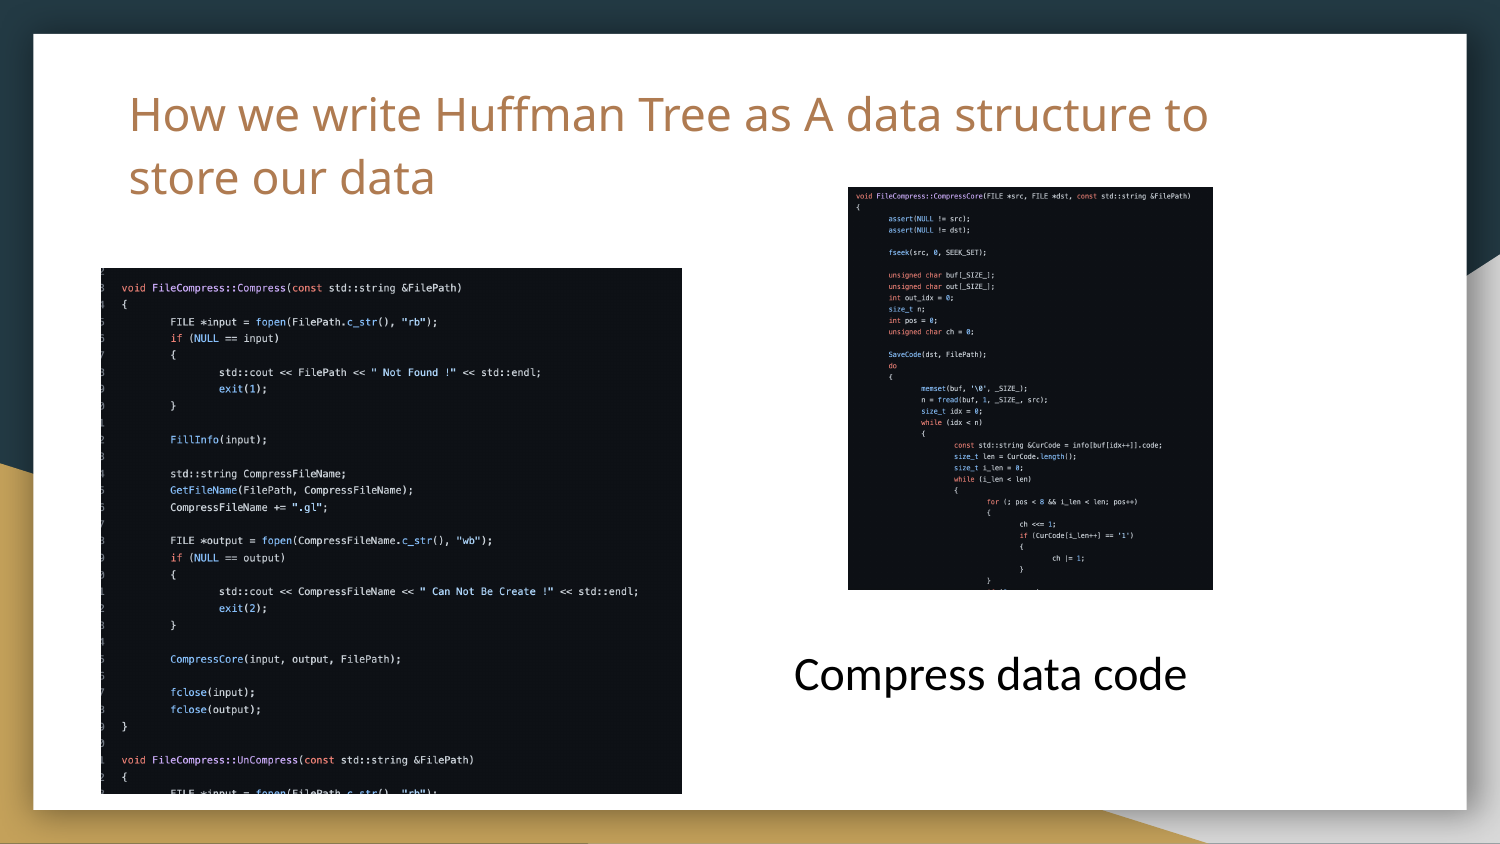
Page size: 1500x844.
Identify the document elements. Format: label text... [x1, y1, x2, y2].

picture [848, 187, 1213, 590]
picture [100, 267, 682, 794]
title How we write Huffman Tree as A data structure to store our data [113, 66, 1345, 224]
text_box Compress data code [779, 627, 1380, 715]
